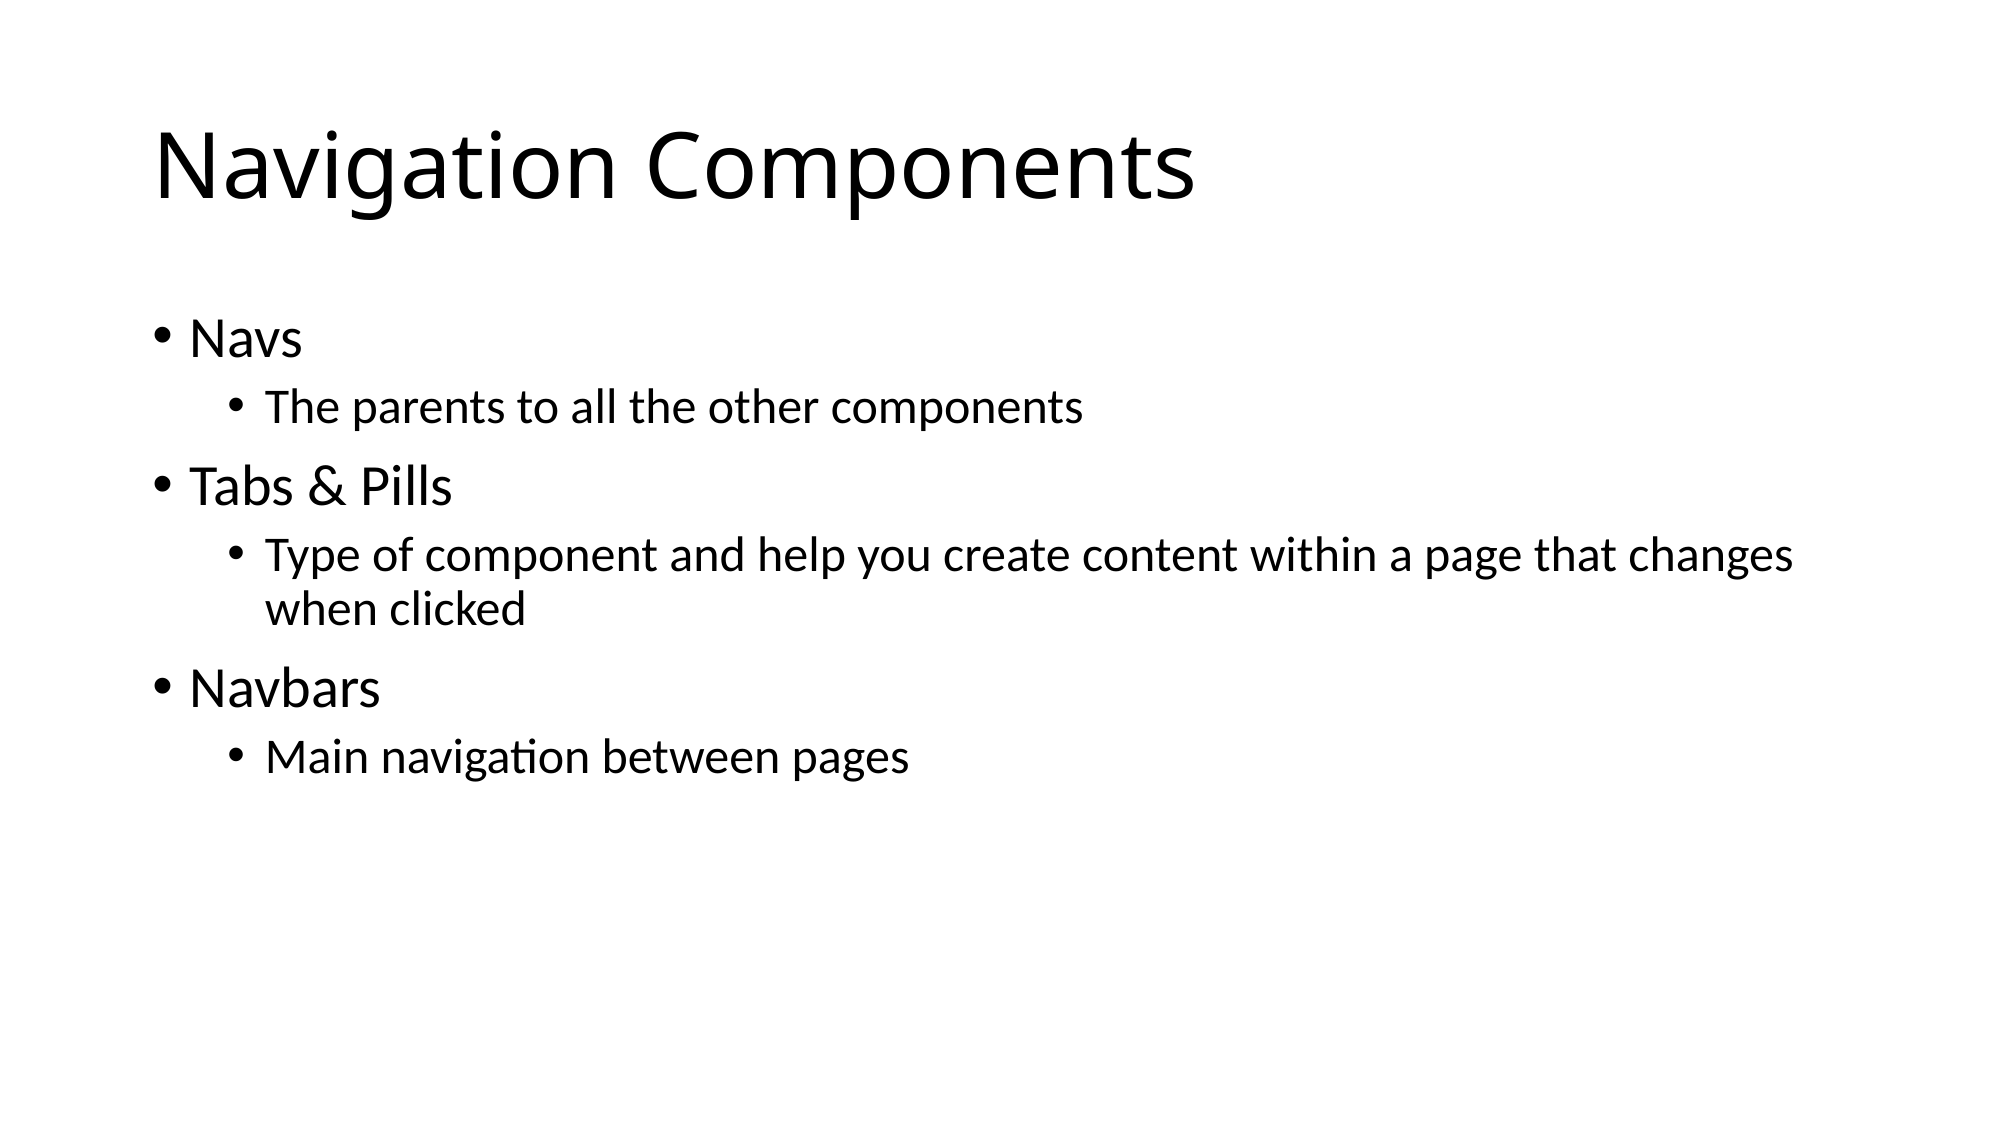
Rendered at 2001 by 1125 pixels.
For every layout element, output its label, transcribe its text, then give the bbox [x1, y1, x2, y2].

title Navigation Components [137, 59, 1863, 278]
list Navs The parents to all the other components Tabs & Pills Type of component and help you create content within a page that changes when clicked Navbars Main navigation between pages [137, 299, 1863, 1014]
